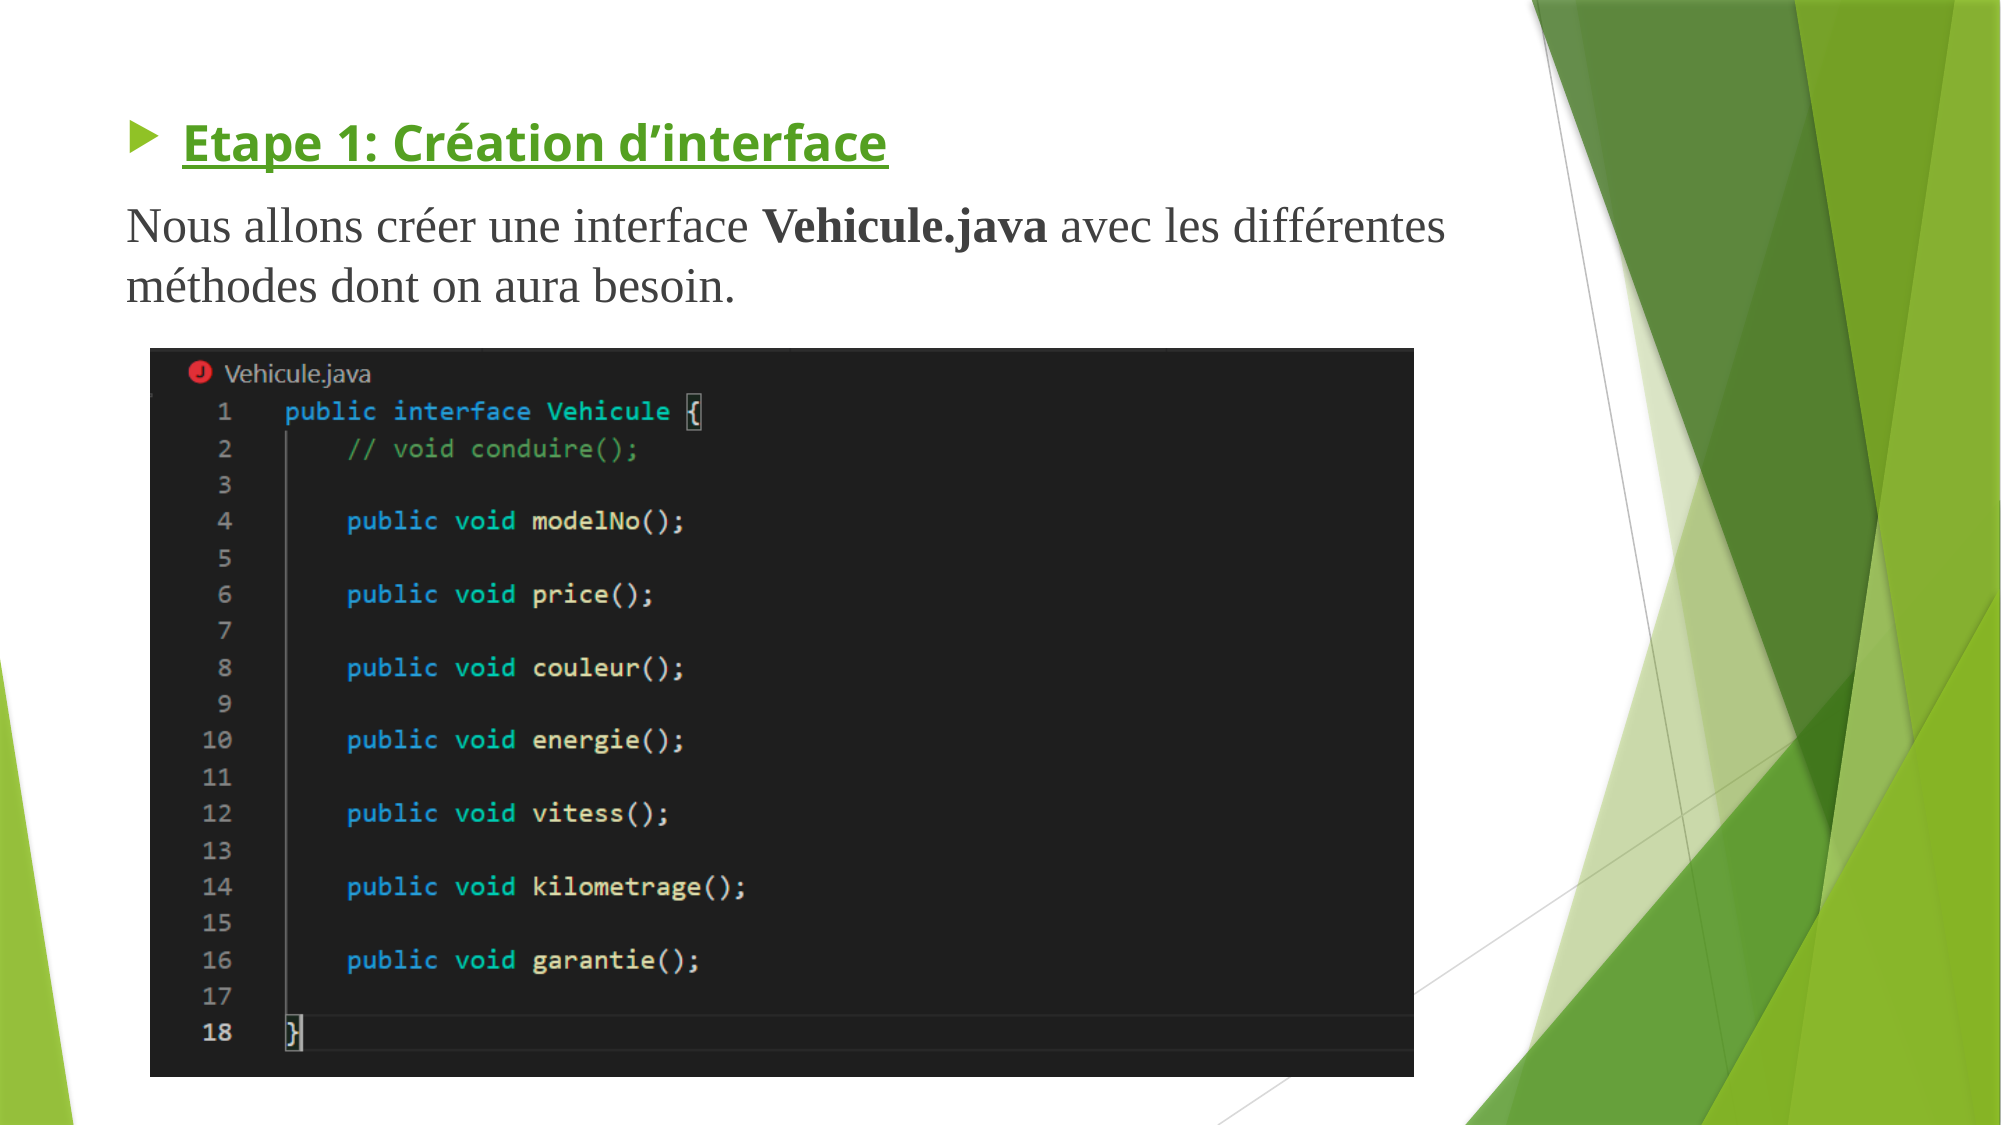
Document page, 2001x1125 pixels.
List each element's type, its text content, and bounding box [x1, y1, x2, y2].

list Etape 1: Création d’interface Nous allons créer une interface Vehicule.java avec les différentes méthodes dont on aura besoin. [111, 103, 1522, 992]
picture [149, 347, 1414, 1077]
